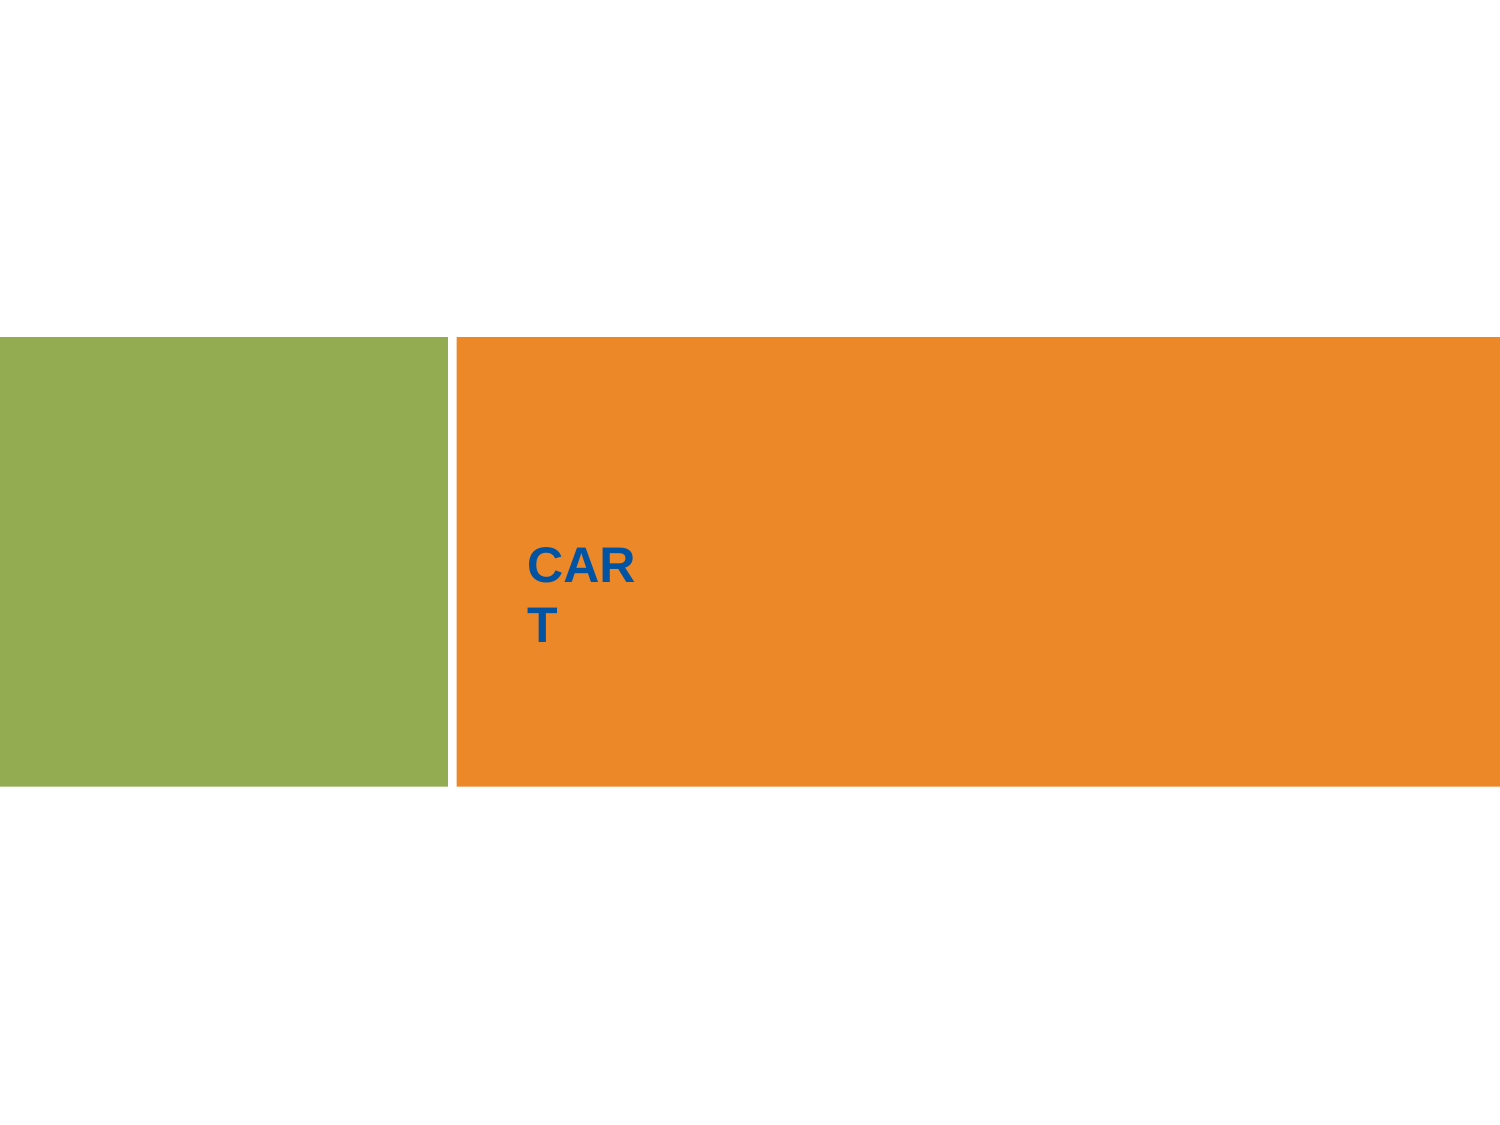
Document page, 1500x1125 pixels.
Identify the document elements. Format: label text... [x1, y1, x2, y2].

title CART [525, 530, 664, 721]
